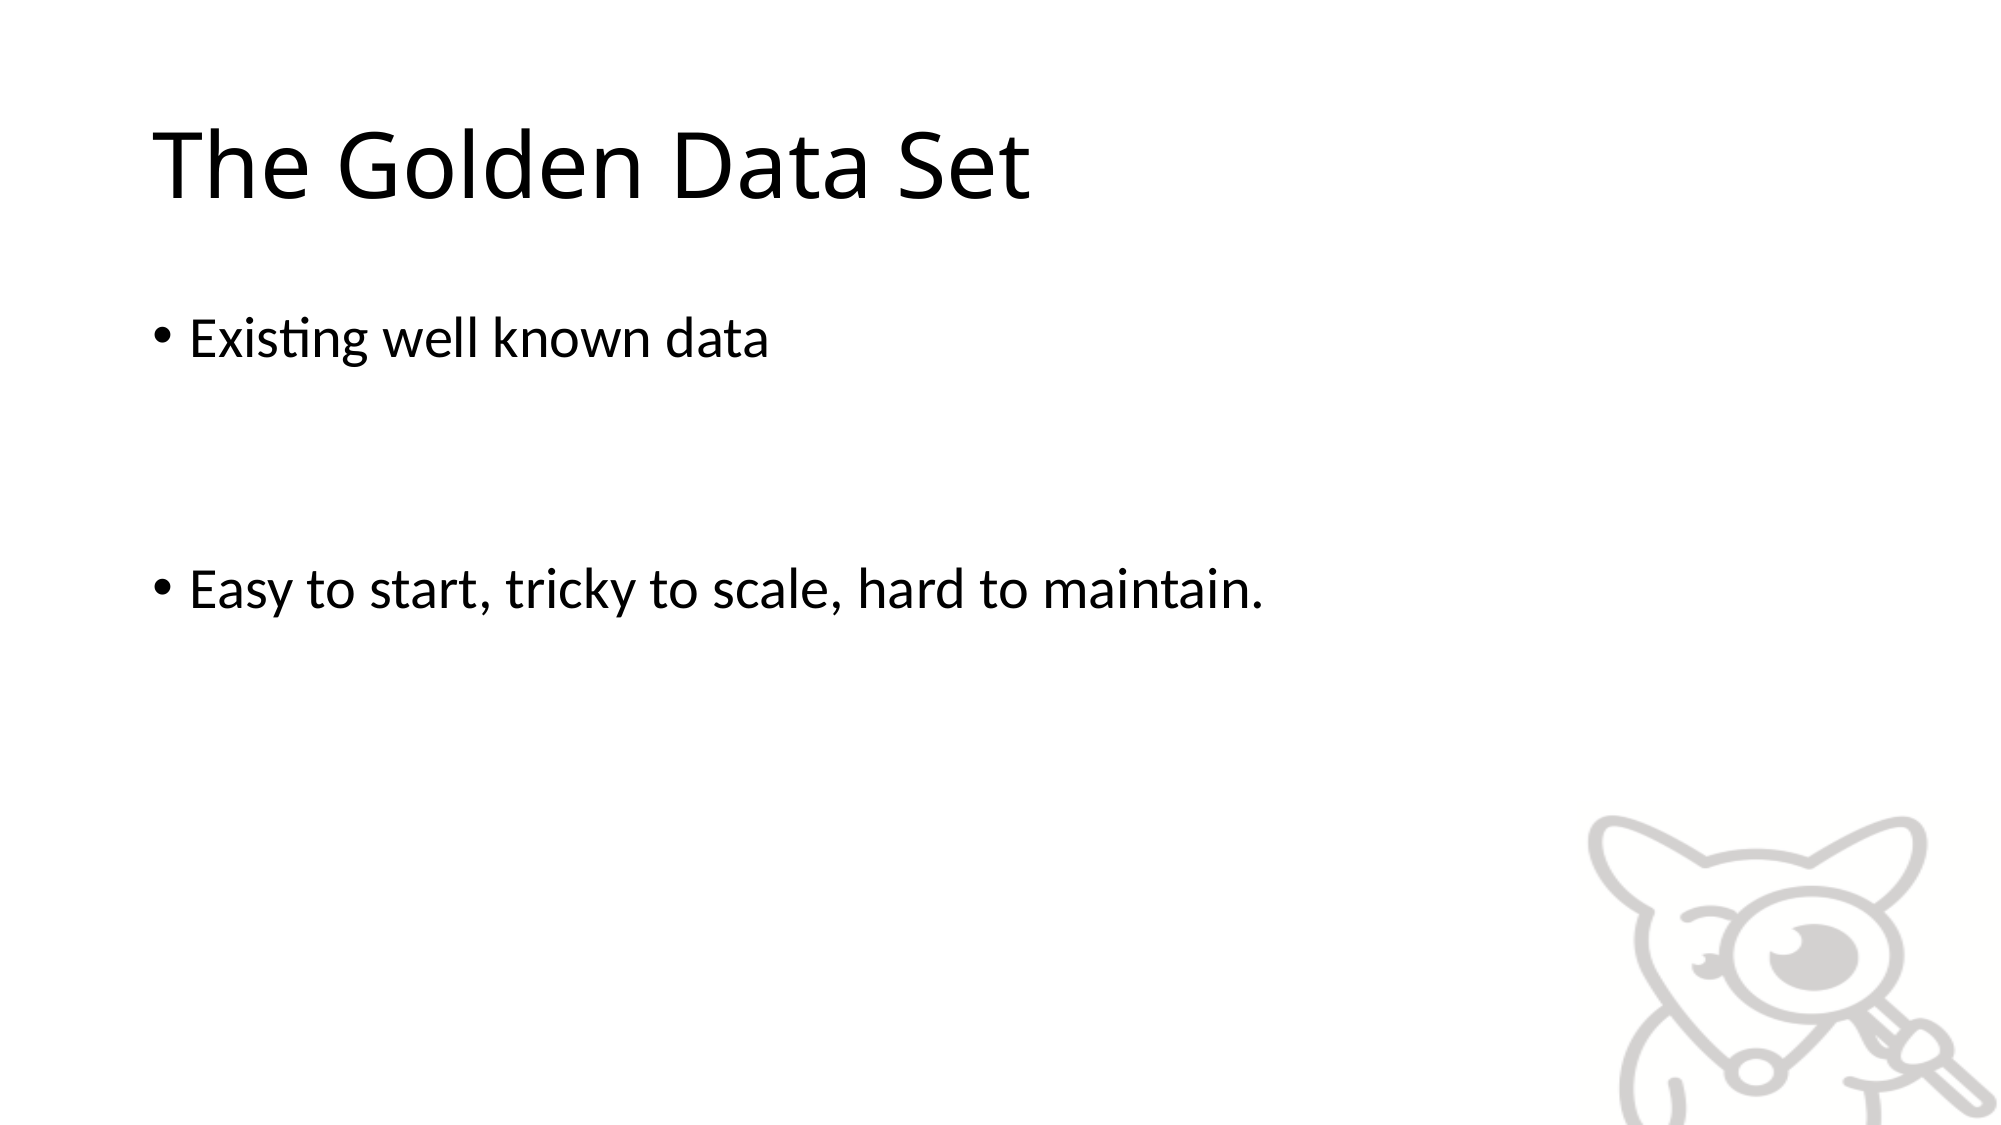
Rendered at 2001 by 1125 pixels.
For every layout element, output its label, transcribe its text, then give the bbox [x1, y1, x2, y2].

title The Golden Data Set [137, 59, 1863, 278]
list Existing well known data Easy to start, tricky to scale, hard to maintain. [137, 299, 1863, 1014]
